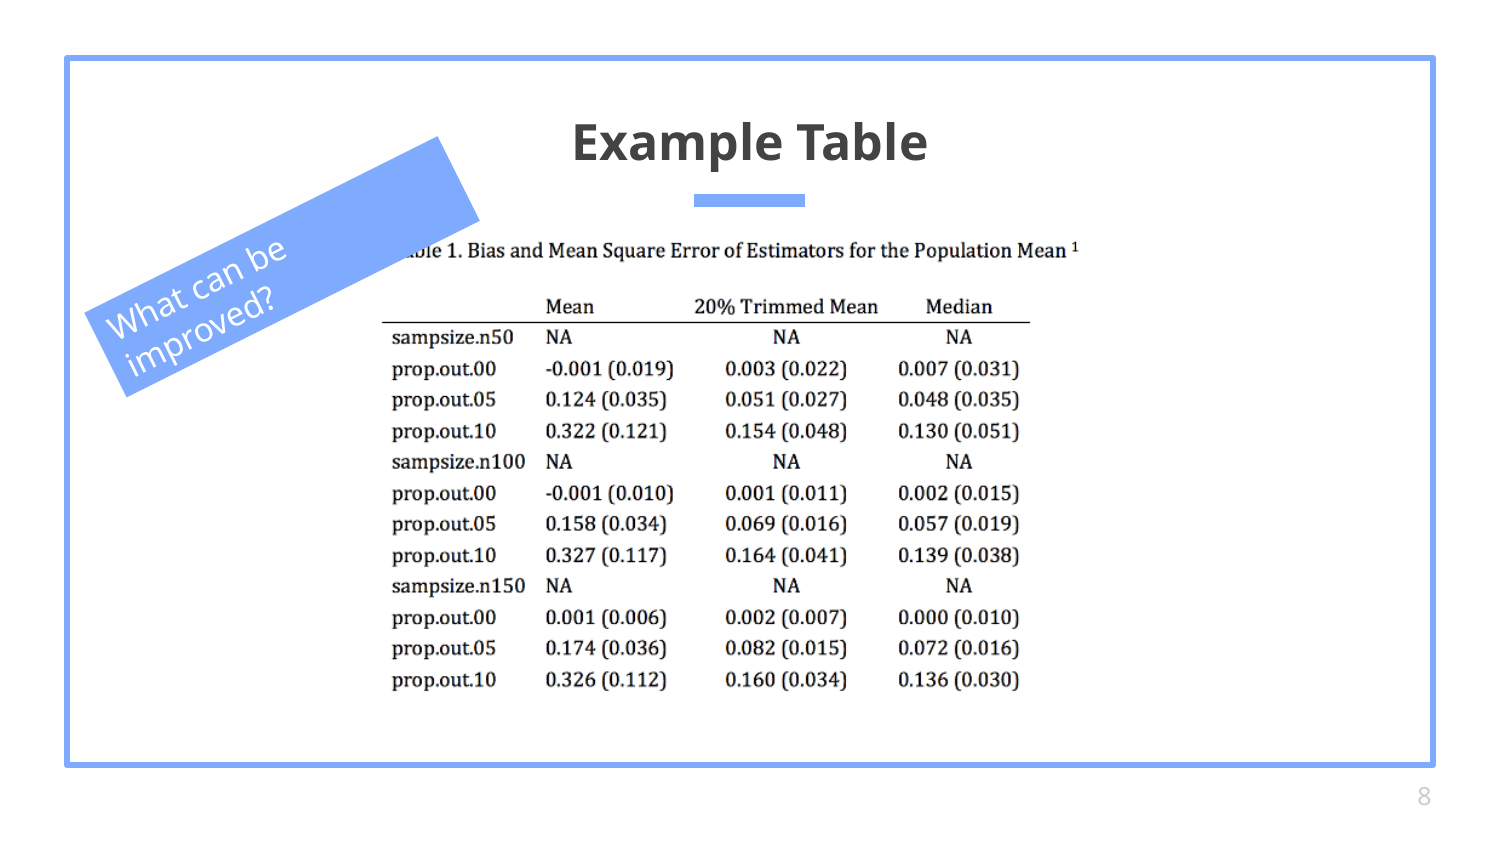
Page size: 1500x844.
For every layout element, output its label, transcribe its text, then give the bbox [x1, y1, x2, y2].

picture [331, 233, 1169, 713]
title Example Table [0, 35, 1500, 186]
text_box What can be improved? [84, 136, 480, 398]
slide_number 8 [1402, 764, 1493, 830]
